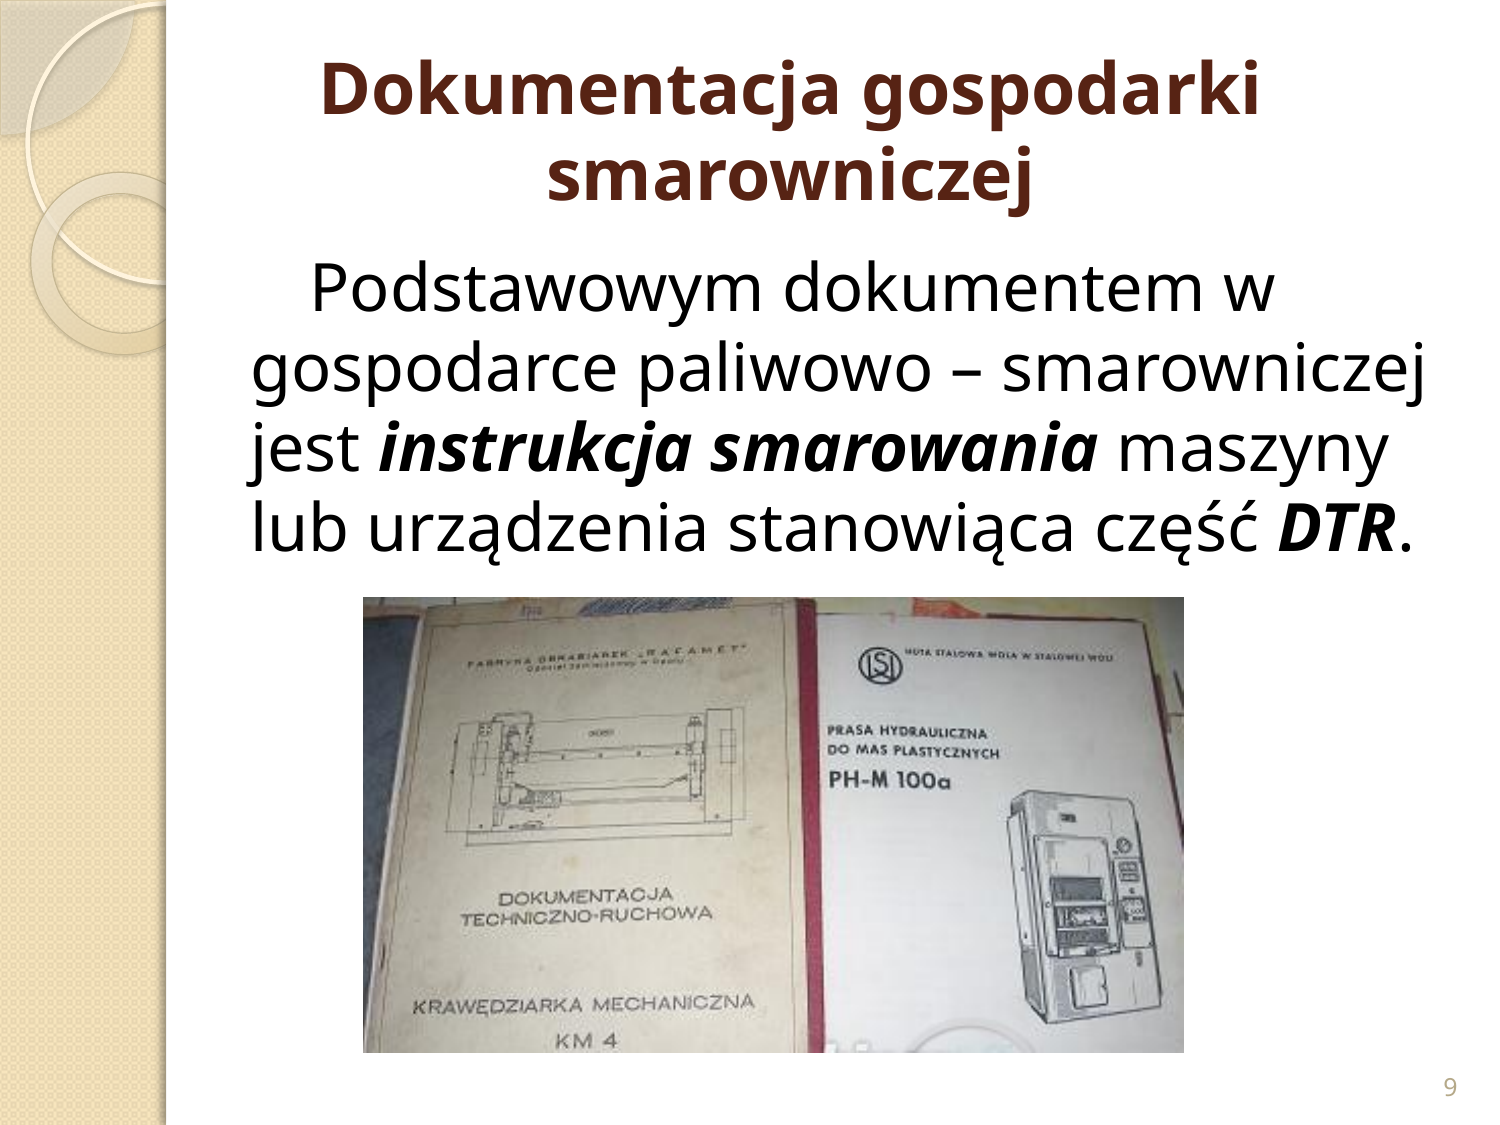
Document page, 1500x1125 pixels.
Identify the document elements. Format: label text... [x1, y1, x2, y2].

title Dokumentacja gospodarki smarowniczej [175, 35, 1406, 223]
slide_number 9 [1413, 1034, 1488, 1113]
picture [363, 597, 1184, 1053]
list Podstawowym dokumentem w gospodarce paliwowo – smarowniczej jest instrukcja smarowania maszyny lub urządzenia stanowiąca część DTR. [235, 237, 1466, 1025]
